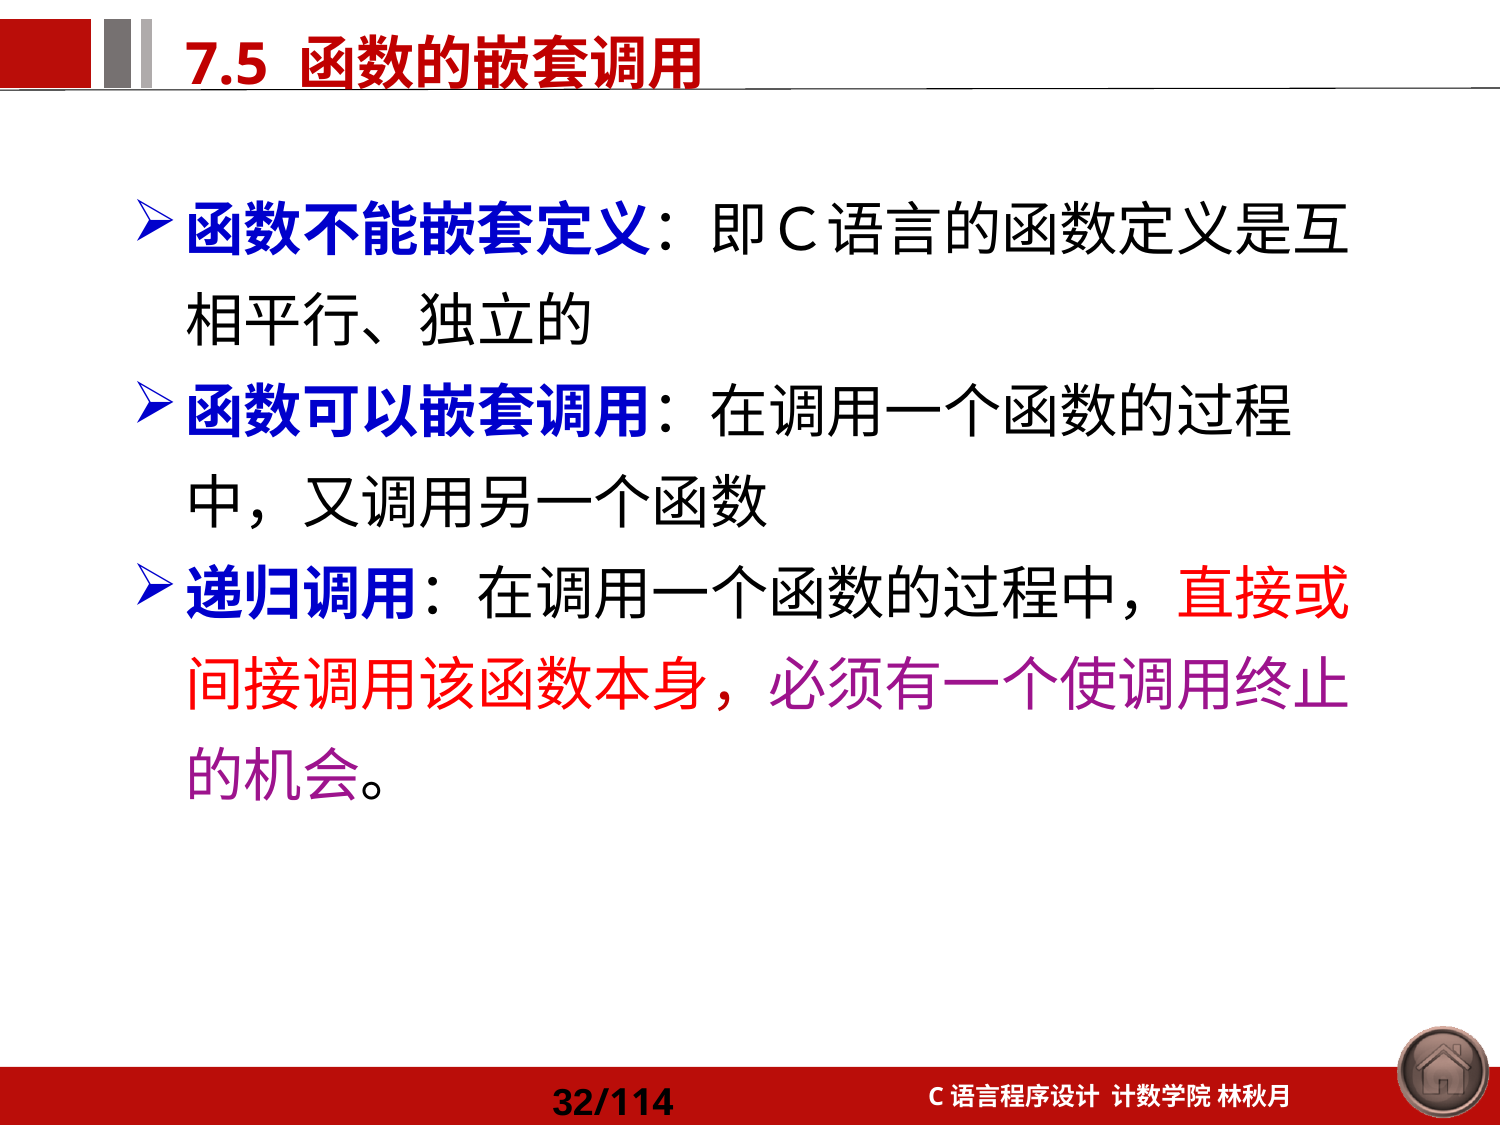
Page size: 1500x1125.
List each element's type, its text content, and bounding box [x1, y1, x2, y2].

list 函数不能嵌套定义：即Ｃ语言的函数定义是互相平行、独立的 函数可以嵌套调用：在调用一个函数的过程中，又调用另一个函数 递归调用：在调用一个函数的过程中，直接或间接调用该函数本身，必须有一个使调用终止的机会。 [99, 164, 1418, 874]
